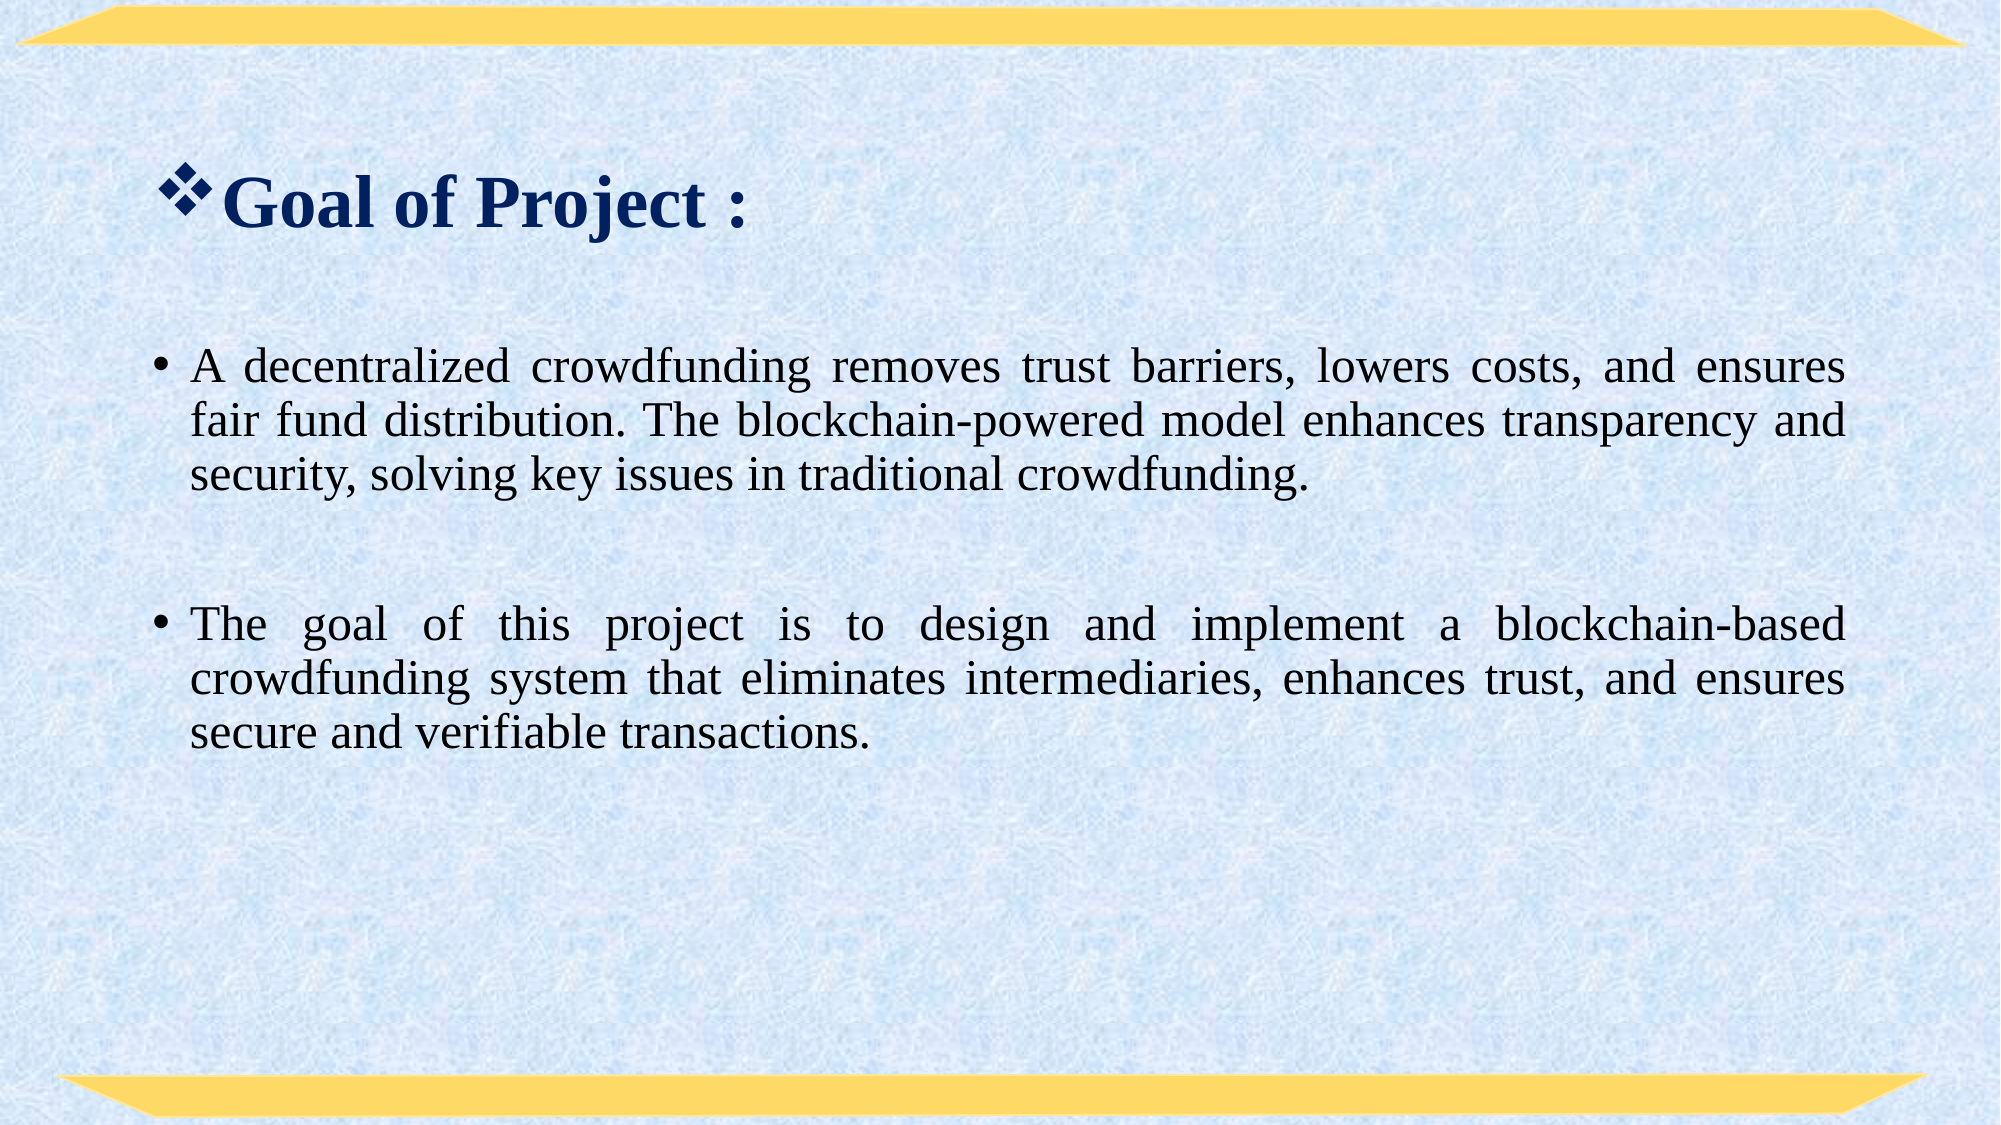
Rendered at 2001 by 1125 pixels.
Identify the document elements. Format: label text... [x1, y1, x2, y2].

picture [0, 0, 2001, 1125]
text_box [15, 4, 1967, 48]
list Goal of Project : A decentralized crowdfunding removes trust barriers, lowers costs, and ensures fair fund distribution. The blockchain-powered model enhances transparency and security, solving key issues in traditional crowdfunding. The goal of this project is to design and implement a blockchain-based crowdfunding system that eliminates intermediaries, enhances trust, and ensures secure and verifiable transactions. [137, 155, 1863, 870]
text_box [57, 1073, 1929, 1118]
